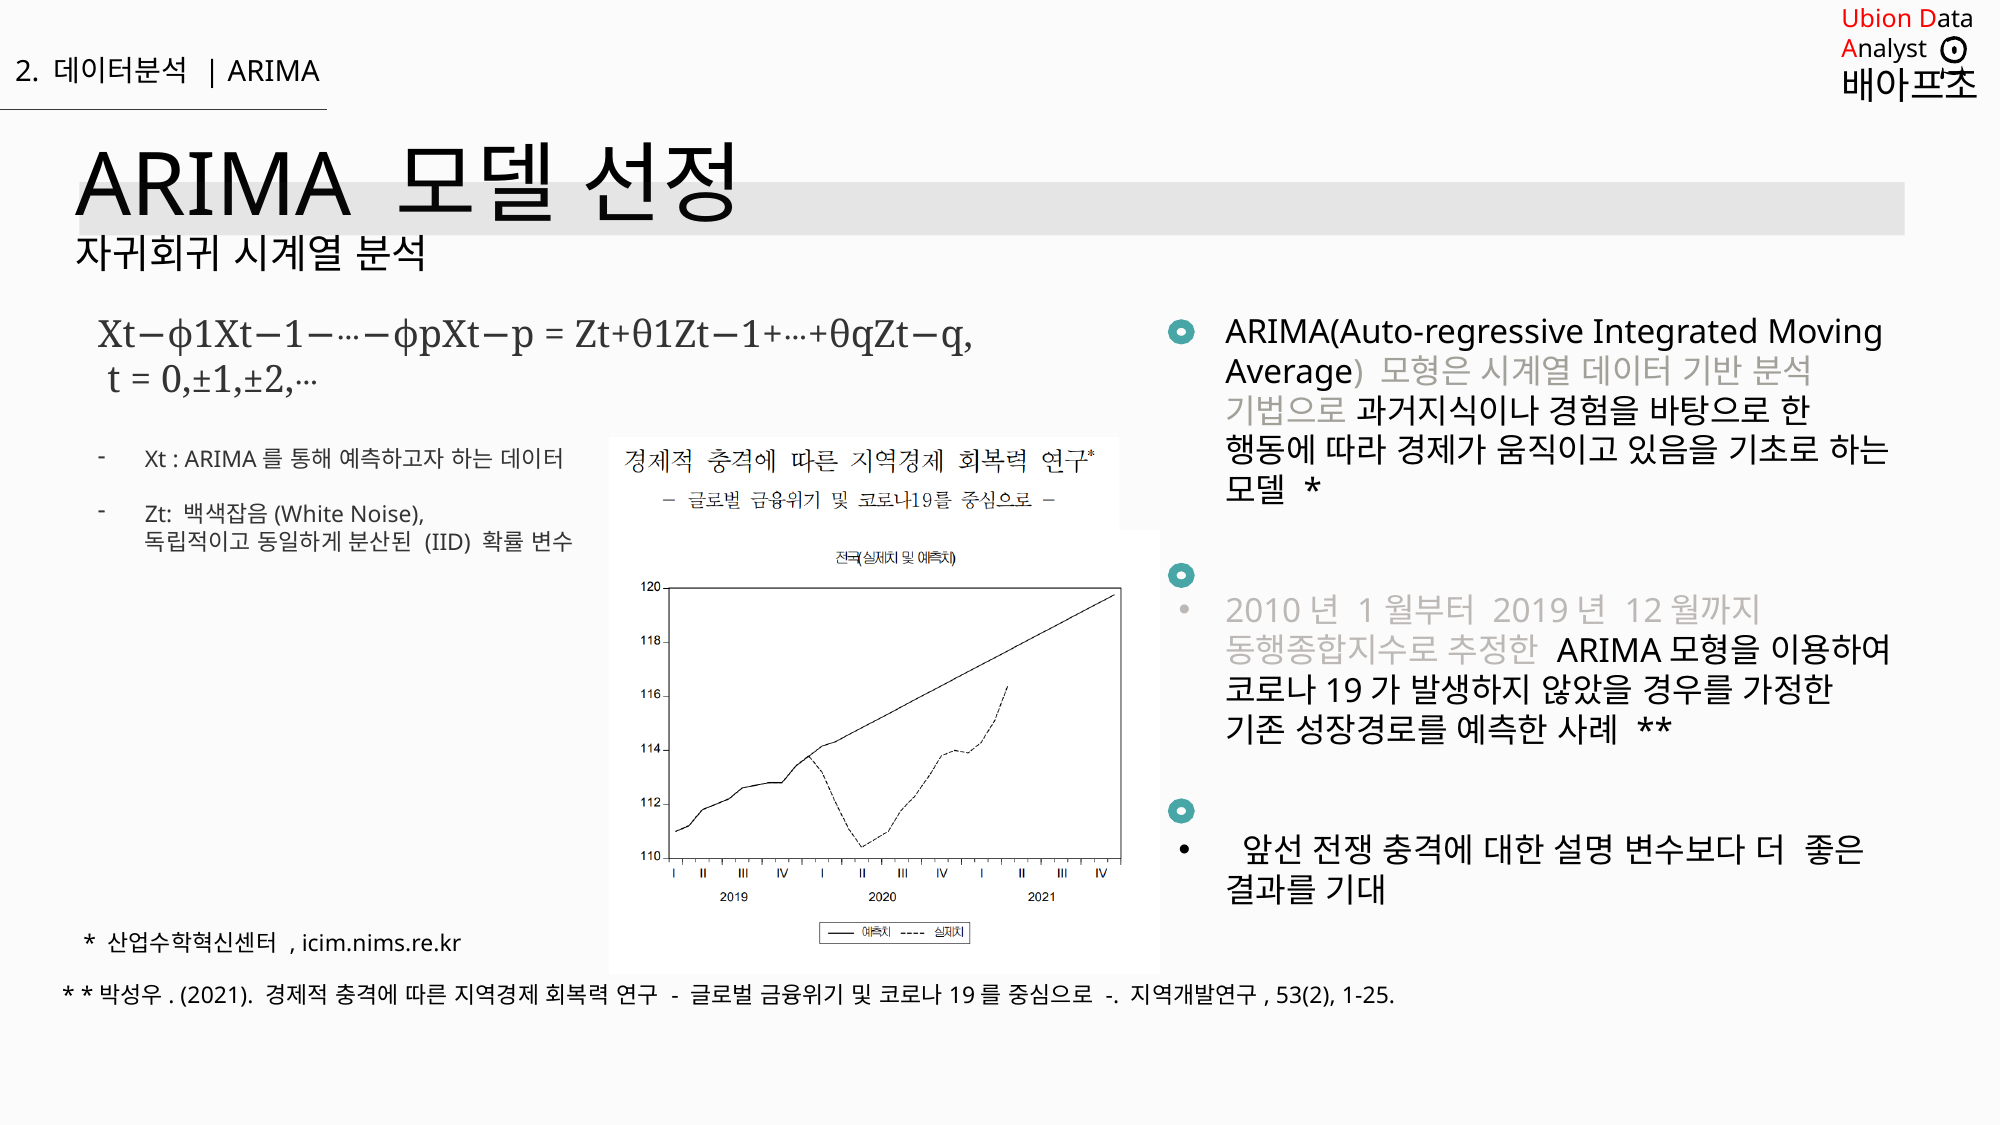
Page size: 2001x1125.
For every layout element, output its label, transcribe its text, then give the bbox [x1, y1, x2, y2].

text_box [78, 181, 1906, 236]
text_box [1163, 302, 1917, 884]
title ARIMA 모델 선정 자귀회귀 시계열 분석 [60, 35, 1786, 287]
text_box * 산업수학혁신센터 , icim.nims.re.kr [68, 921, 477, 964]
text_box * *박성우. (2021). 경제적 충격에 따른 지역경제 회복력 연구 - 글로벌 금융위기 및 코로나19를 중심으로 -. 지역개발연구, 53(2), 1-25. [47, 973, 1411, 1044]
text_box Xt−ϕ1Xt−1−⋯−ϕpXt−p = Zt+θ1Zt−1+⋯+θqZt−q, t = 0,±1,±2,⋯ Xt : ARIMA를 통해 예측하고자 하는 데이터 Zt: 백색잡음(White Noise), 독립적이고 동일하게 분산된 (IID) 확률 변수 [83, 302, 1094, 608]
text_box 2. 데이터분석 | ARIMA [0, 33, 354, 109]
picture [609, 437, 1160, 974]
